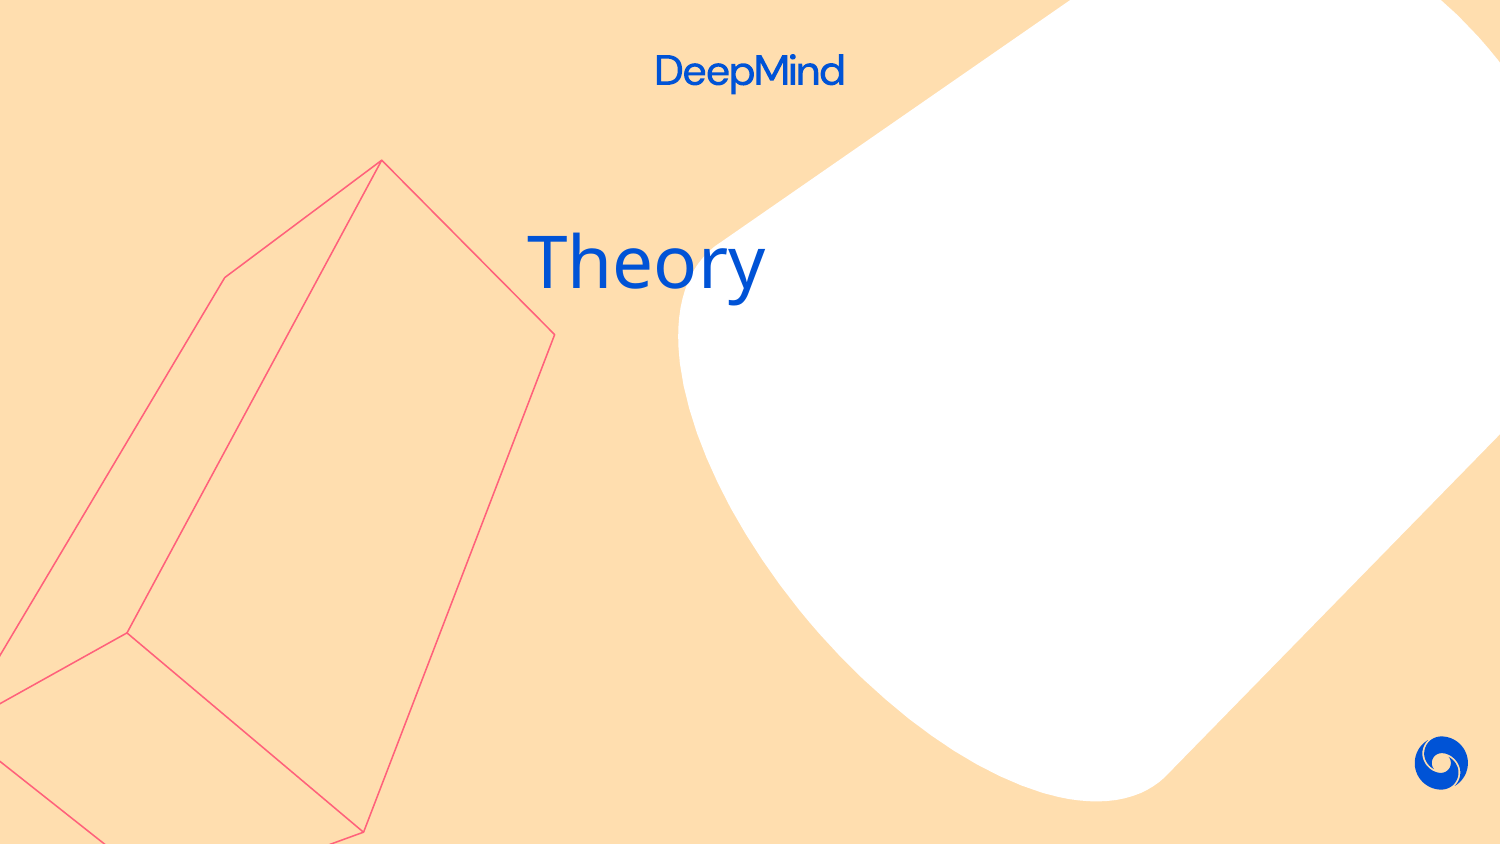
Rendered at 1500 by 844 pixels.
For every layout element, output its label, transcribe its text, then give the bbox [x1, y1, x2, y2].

title Theory [527, 225, 1317, 510]
